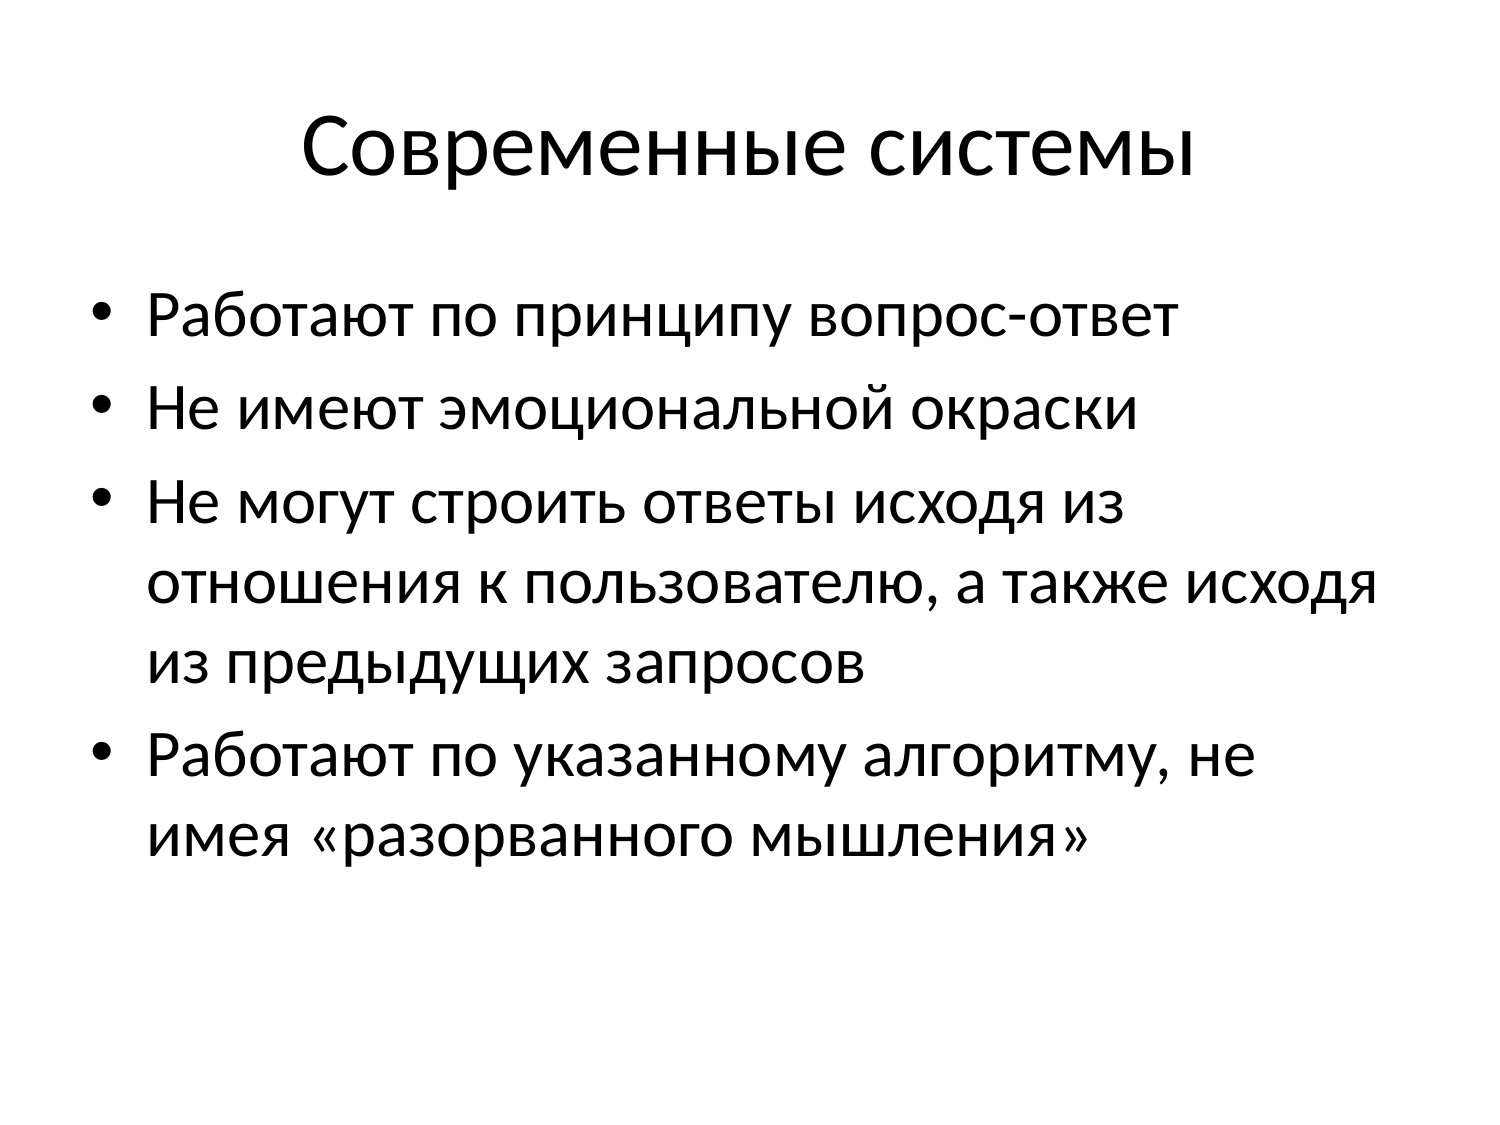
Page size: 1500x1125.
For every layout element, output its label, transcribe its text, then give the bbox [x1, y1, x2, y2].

list Работают по принципу вопрос-ответ Не имеют эмоциональной окраски Не могут строить ответы исходя из отношения к пользователю, а также исходя из предыдущих запросов Работают по указанному алгоритму, не имея «разорванного мышления» [75, 262, 1425, 1005]
title Современные системы [75, 45, 1425, 233]
